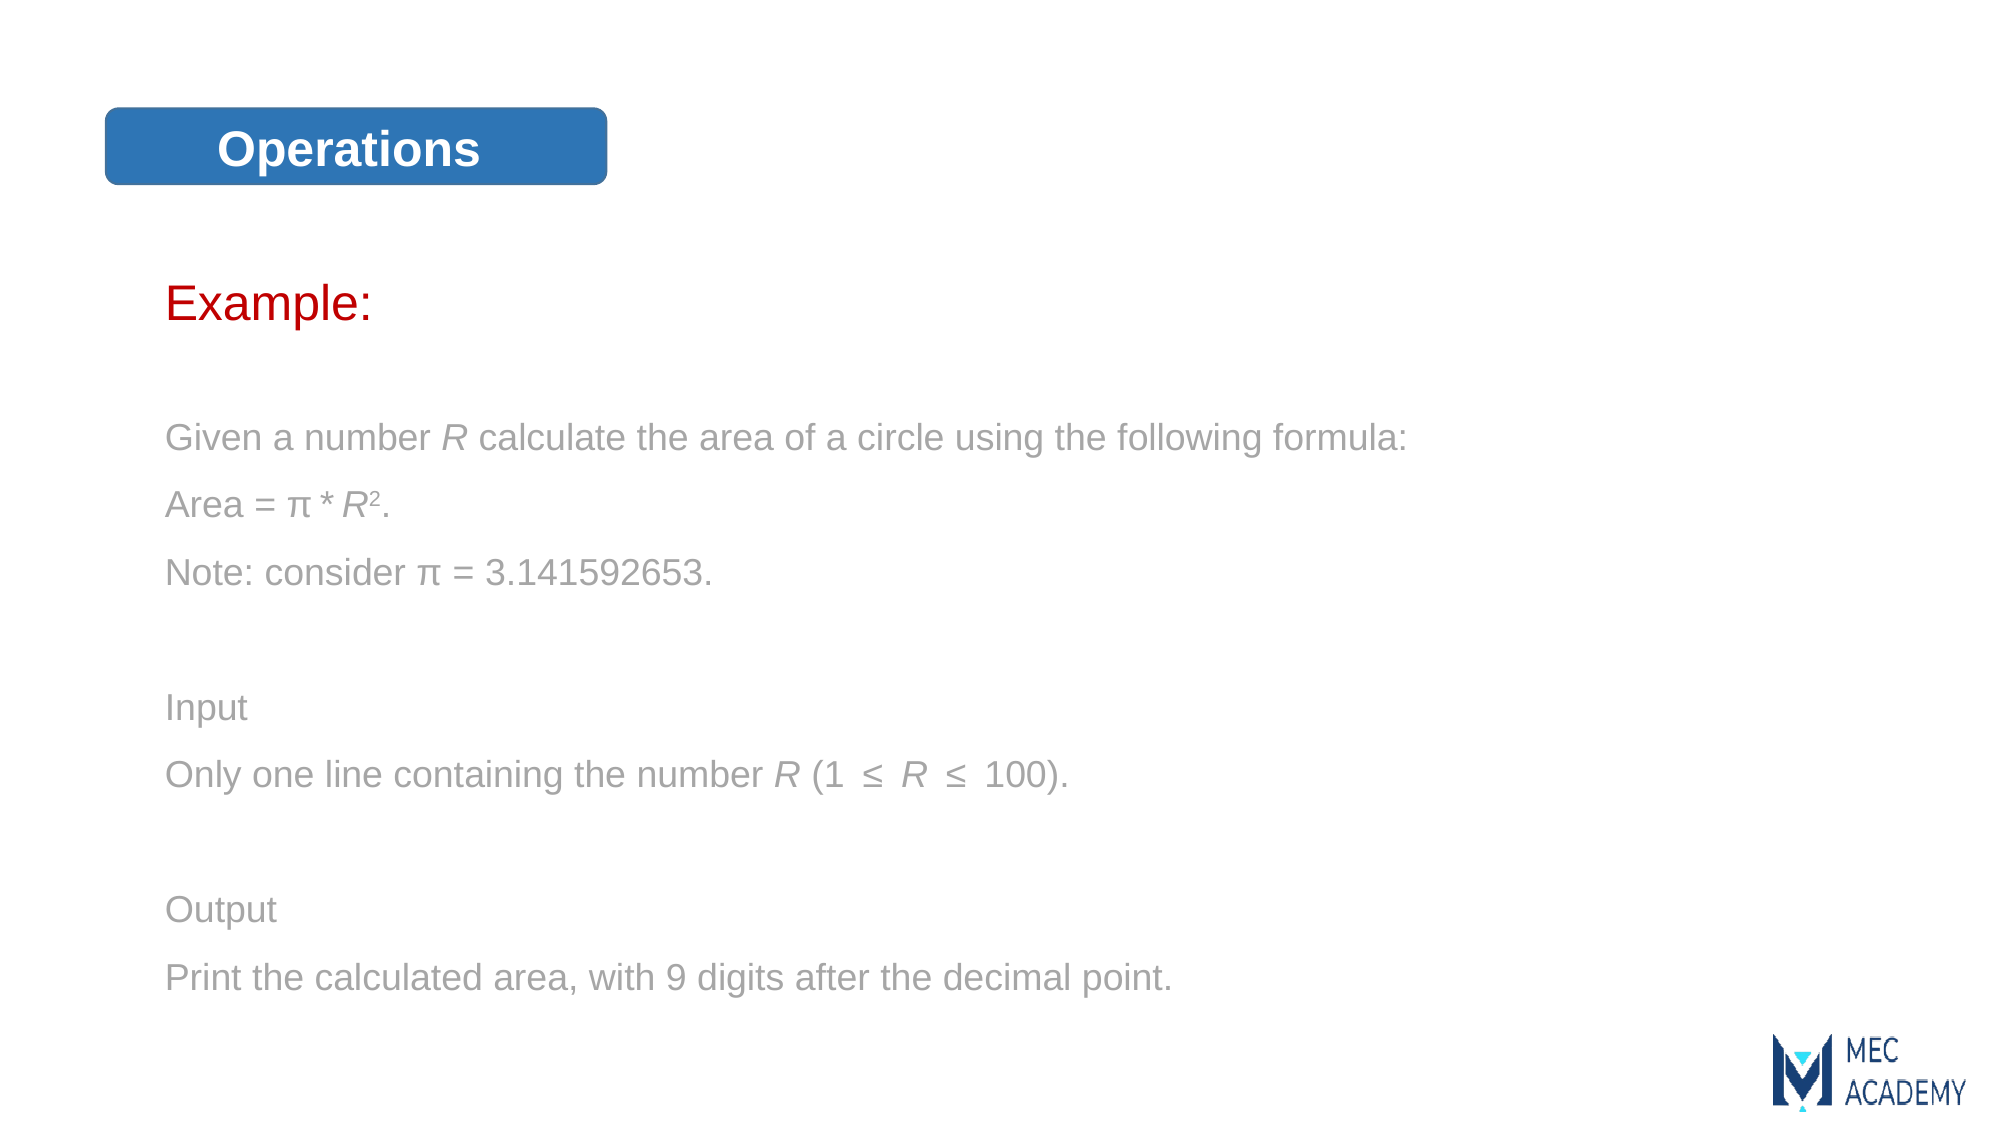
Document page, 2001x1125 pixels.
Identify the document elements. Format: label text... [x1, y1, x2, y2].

text_box Operations [105, 108, 607, 185]
picture [1773, 1034, 1966, 1112]
text_box Example: Given a number R calculate the area of a circle using the following formula: Area = π * R2. Note: consider π = 3.141592653. Input Only one line containing the number R (1 ≤ R ≤ 100). Output Print the calculated area, with 9 digits after the decimal point. [149, 262, 1981, 1005]
